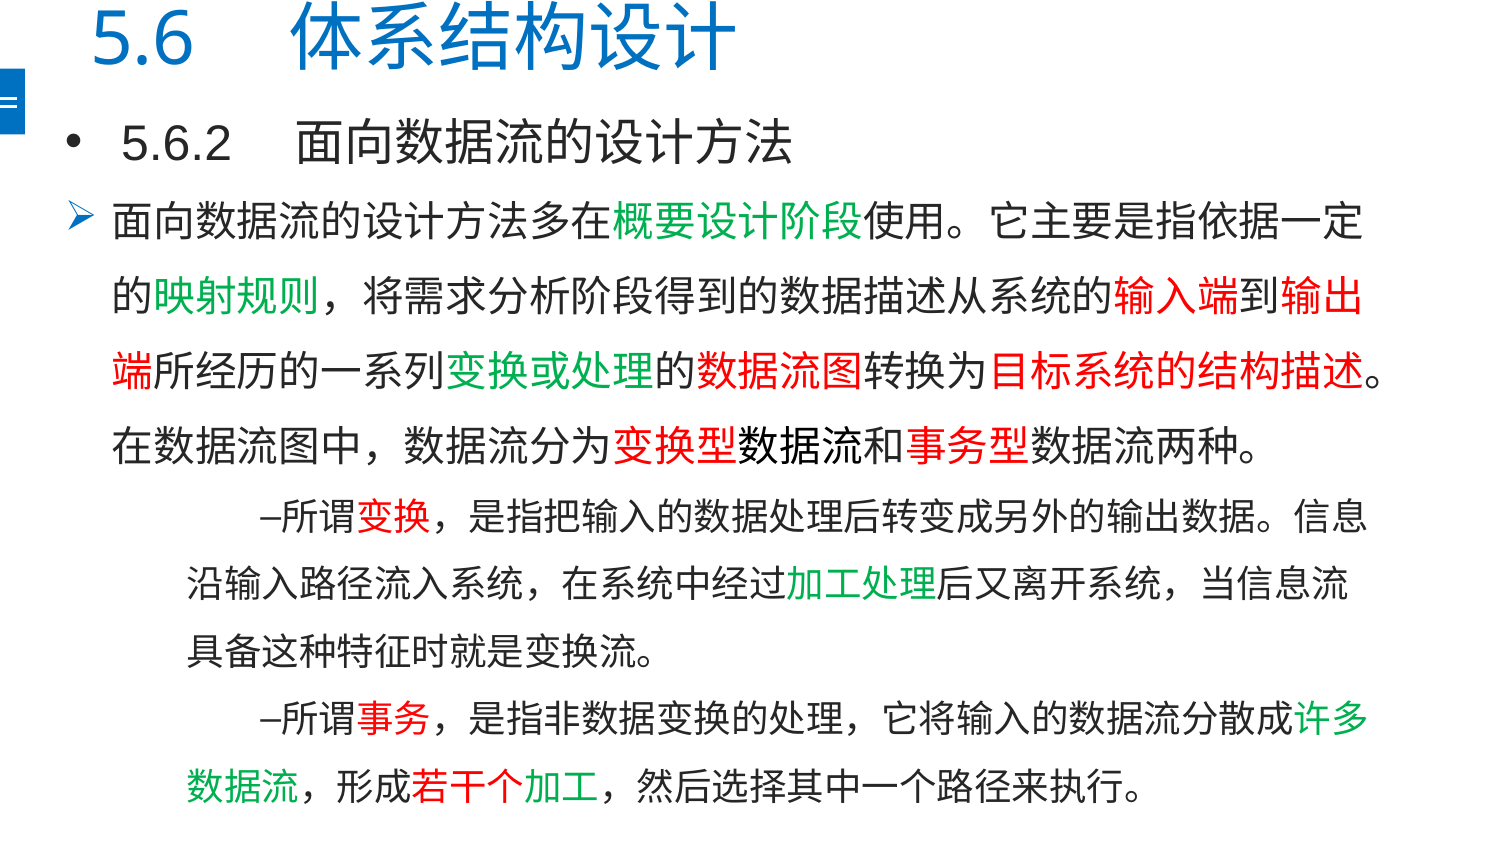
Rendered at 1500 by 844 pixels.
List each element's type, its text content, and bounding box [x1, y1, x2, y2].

footer [75, 784, 1163, 833]
title 5.6 体系结构设计 [75, 0, 1325, 70]
list 5.6.2 面向数据流的设计方法 面向数据流的设计方法多在概要设计阶段使用。它主要是指依据一定的映射规则，将需求分析阶段得到的数据描述从系统的输入端到输出端所经历的一系列变换或处理的数据流图转换为目标系统的结构描述。在数据流图中，数据流分为变换型数据流和事务型数据流两种。 所谓变换，是指把输入的数据处理后转变成另外的输出数据。信息沿输入路径流入系统，在系统中经过加工处理后又离开系统，当信息流具备这种特征时就是变换流。 所谓事务，是指非数据变换的处理，它将输入的数据流分散成许多数据流，形成若干个加工，然后选择其中一个路径来执行。 [50, 96, 1400, 698]
